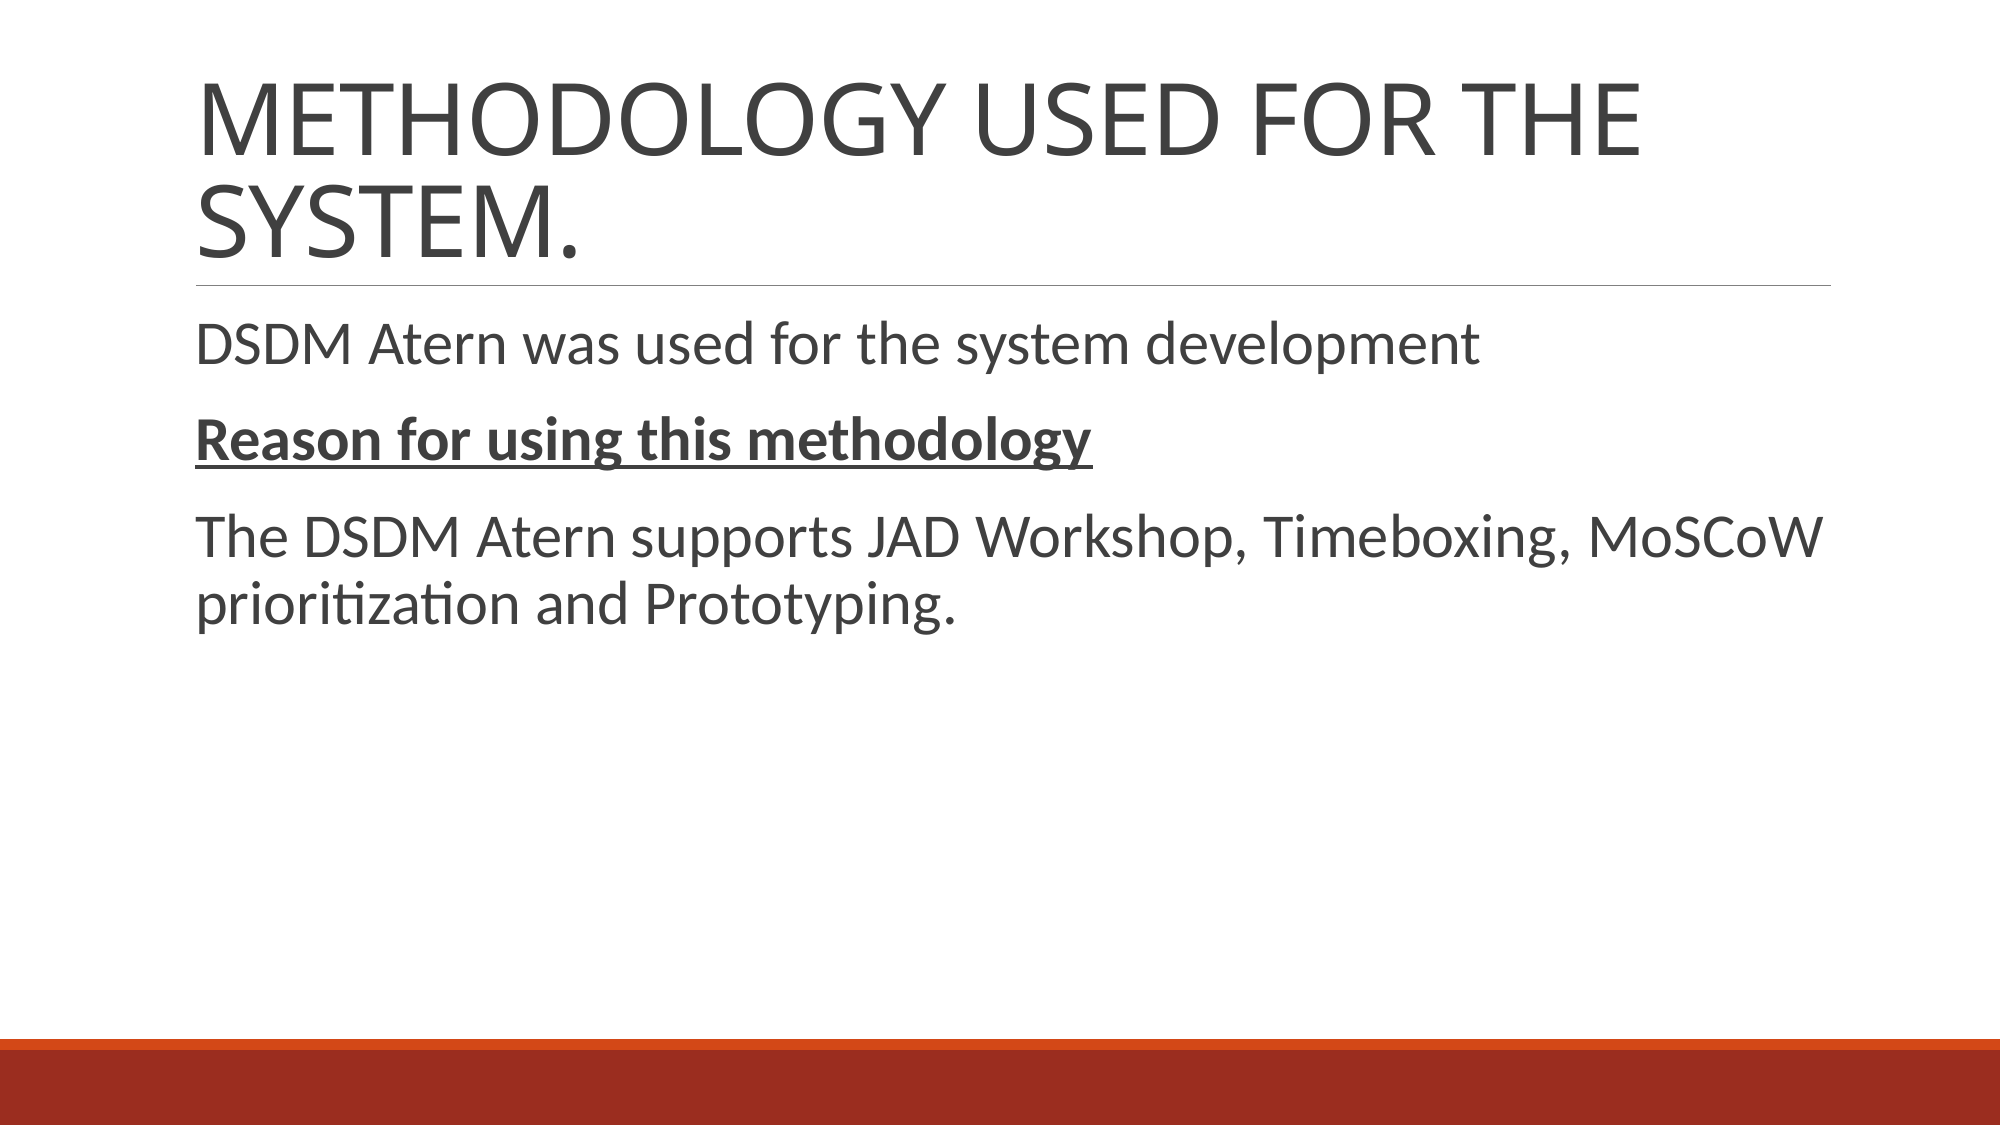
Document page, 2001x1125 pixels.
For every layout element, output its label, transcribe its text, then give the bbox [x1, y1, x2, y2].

title METHODOLOGY USED FOR THE SYSTEM. [180, 47, 1830, 285]
list DSDM Atern was used for the system development Reason for using this methodology The DSDM Atern supports JAD Workshop, Timeboxing, MoSCoW prioritization and Prototyping. [180, 302, 1830, 963]
